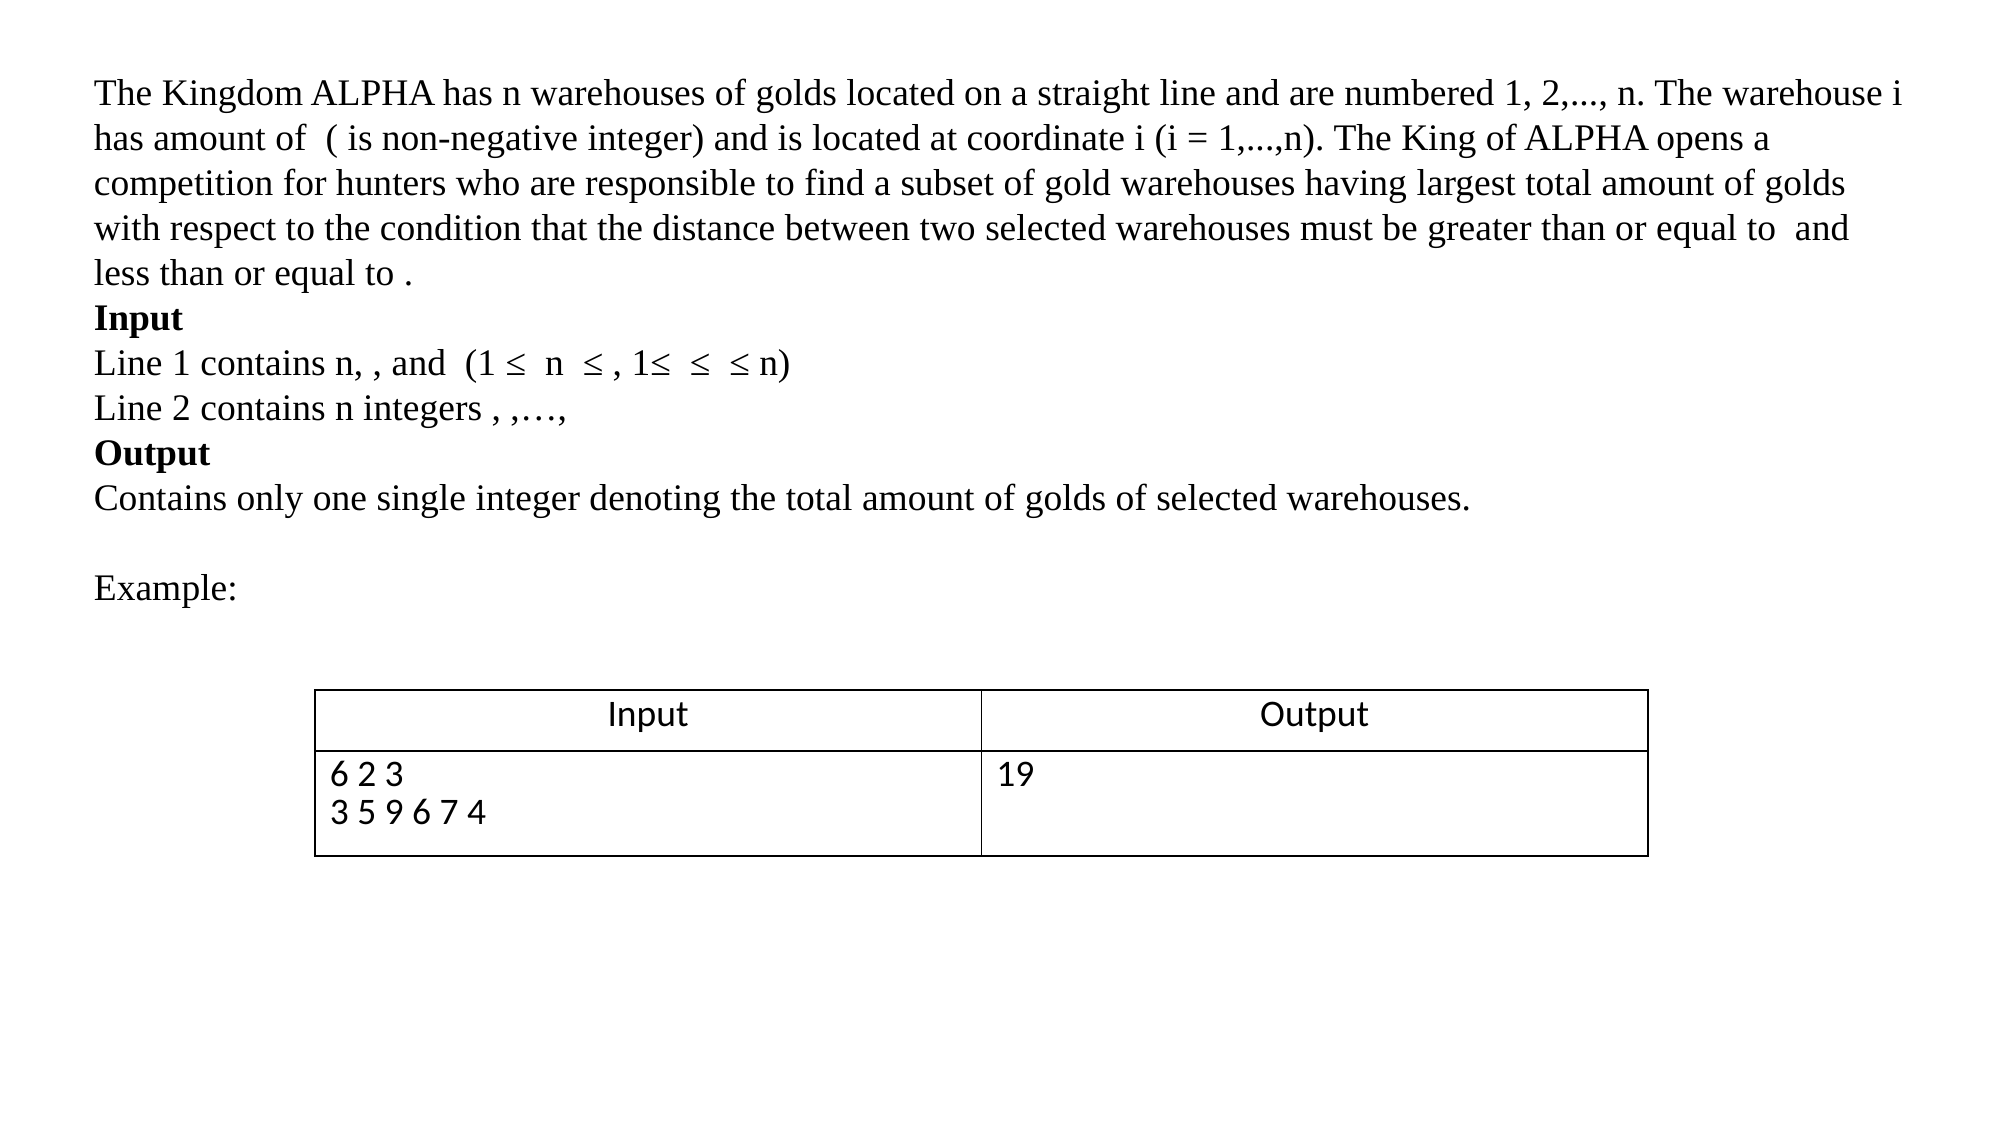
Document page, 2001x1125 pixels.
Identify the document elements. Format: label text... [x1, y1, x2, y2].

table_cell 19 [982, 752, 1647, 855]
table_header Output [982, 691, 1647, 750]
table_cell 6 2 3 3 5 9 6 7 4 [316, 752, 981, 855]
table_header Input [316, 691, 981, 750]
